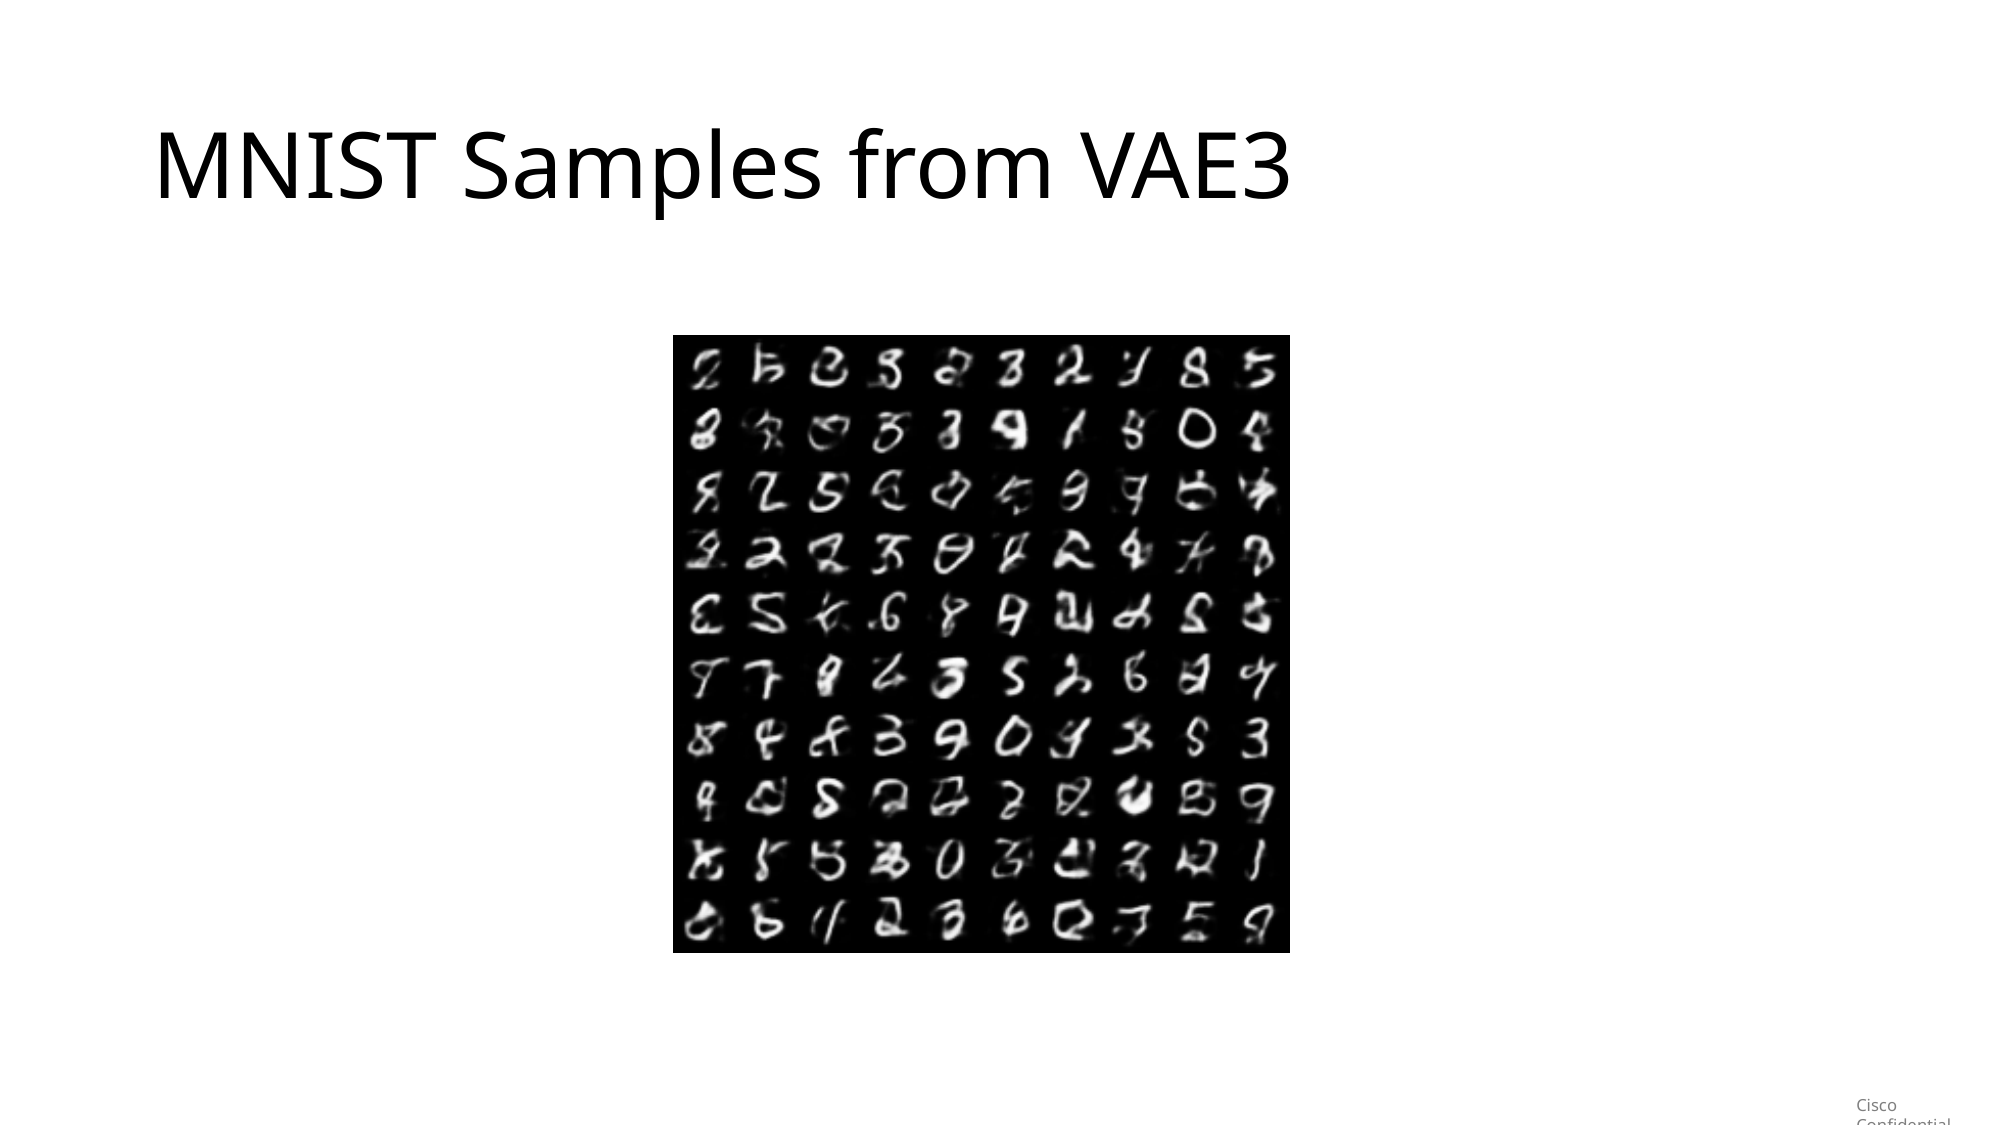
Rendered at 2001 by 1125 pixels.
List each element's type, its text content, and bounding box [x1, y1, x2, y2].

title MNIST Samples from VAE3 [137, 59, 1863, 278]
picture [672, 335, 1291, 953]
